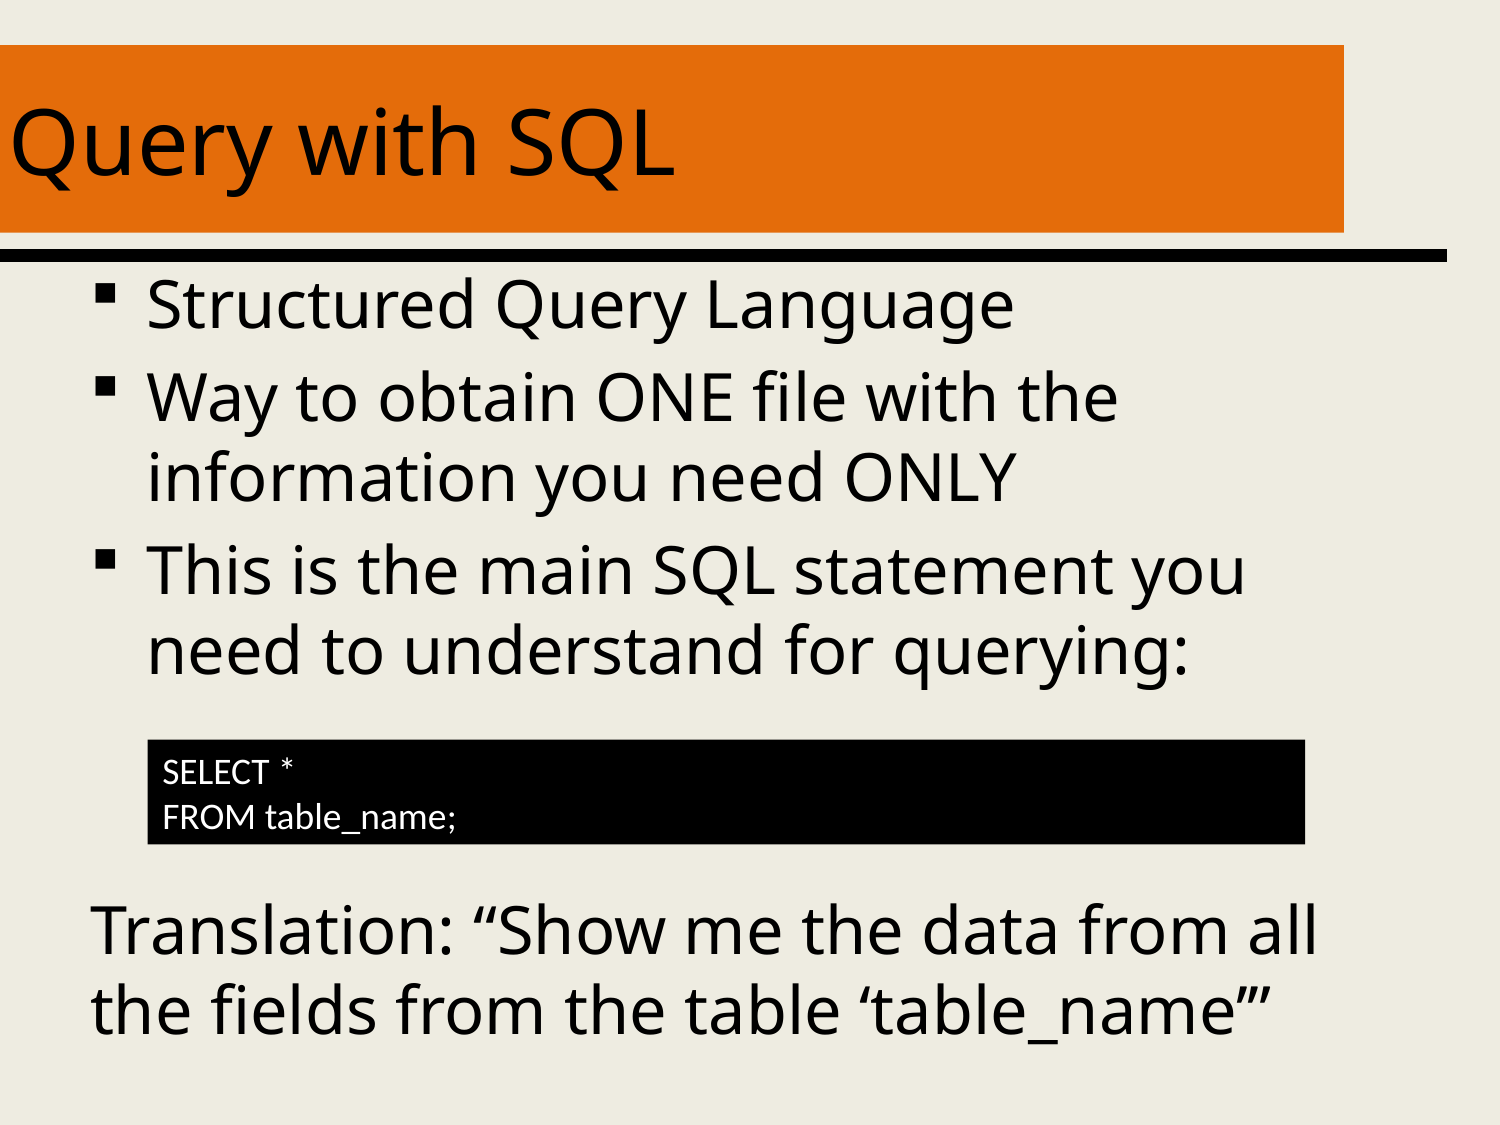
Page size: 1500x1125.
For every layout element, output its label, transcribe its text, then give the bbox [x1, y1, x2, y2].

title Query with SQL [0, 45, 1344, 233]
list Structured Query Language Way to obtain ONE file with the information you need ONLY This is the main SQL statement you need to understand for querying: Translation: “Show me the data from all the fields from the table ‘table_name’” [75, 262, 1425, 1047]
text_box SELECT * FROM table_name; [147, 739, 1306, 845]
